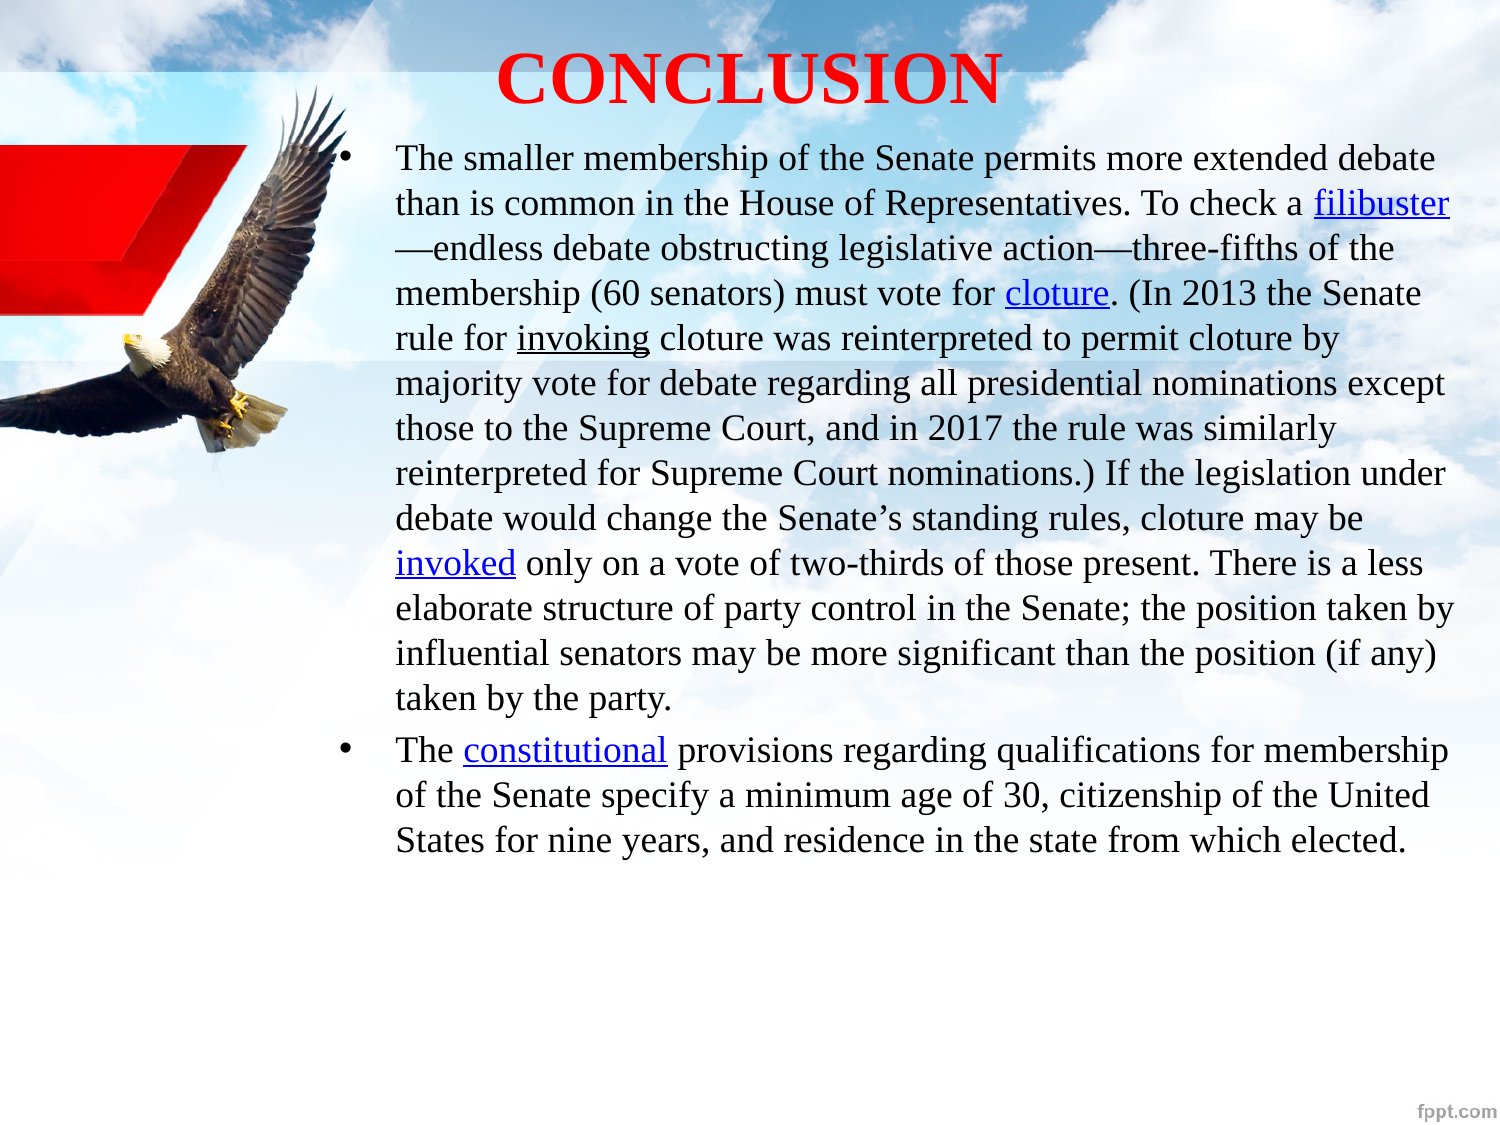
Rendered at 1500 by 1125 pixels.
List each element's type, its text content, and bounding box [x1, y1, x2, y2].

title CONCLUSION [48, 11, 1452, 137]
picture [0, 0, 1500, 1125]
list The smaller membership of the Senate permits more extended debate than is common in the House of Representatives. To check a filibuster—endless debate obstructing legislative action—three-fifths of the membership (60 senators) must vote for cloture. (In 2013 the Senate rule for invoking cloture was reinterpreted to permit cloture by majority vote for debate regarding all presidential nominations except those to the Supreme Court, and in 2017 the rule was similarly reinterpreted for Supreme Court nominations.) If the legislation under debate would change the Senate’s standing rules, cloture may be invoked only on a vote of two-thirds of those present. There is a less elaborate structure of party control in the Senate; the position taken by influential senators may be more significant than the position (if any) taken by the party. The constitutional provisions regarding qualifications for membership of the Senate specify a minimum age of 30, citizenship of the United States for nine years, and residence in the state from which elected. [324, 125, 1477, 989]
